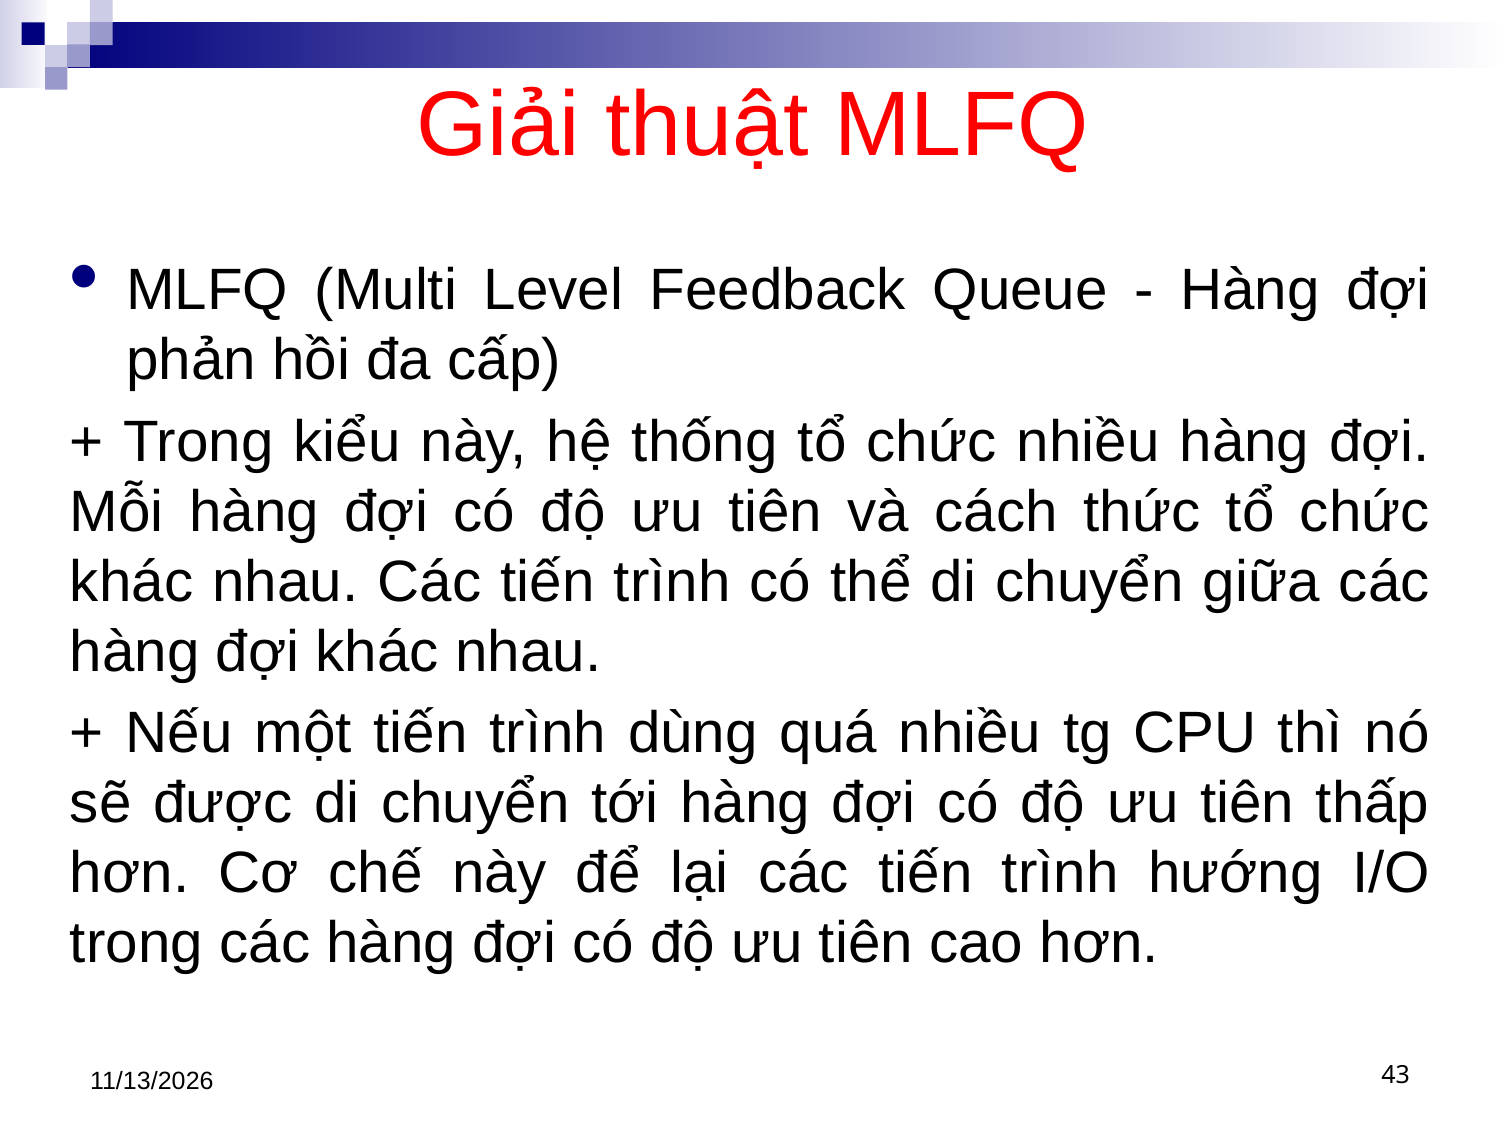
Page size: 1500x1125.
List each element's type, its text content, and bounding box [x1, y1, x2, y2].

list MLFQ (Multi Level Feedback Queue - Hàng đợi phản hồi đa cấp) + Trong kiểu này, hệ thống tổ chức nhiều hàng đợi. Mỗi hàng đợi có độ ưu tiên và cách thức tổ chức khác nhau. Các tiến trình có thể di chuyển giữa các hàng đợi khác nhau. + Nếu một tiến trình dùng quá nhiều tg CPU thì nó sẽ được di chuyển tới hàng đợi có độ ưu tiên thấp hơn. Cơ chế này để lại các tiến trình hướng I/O trong các hàng đợi có độ ưu tiên cao hơn. [54, 243, 1447, 1057]
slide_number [74, 1024, 426, 1103]
title Giải thuật MLFQ [77, 49, 1429, 188]
slide_number 43 [1074, 1024, 1426, 1101]
text_box [106, 232, 1453, 972]
